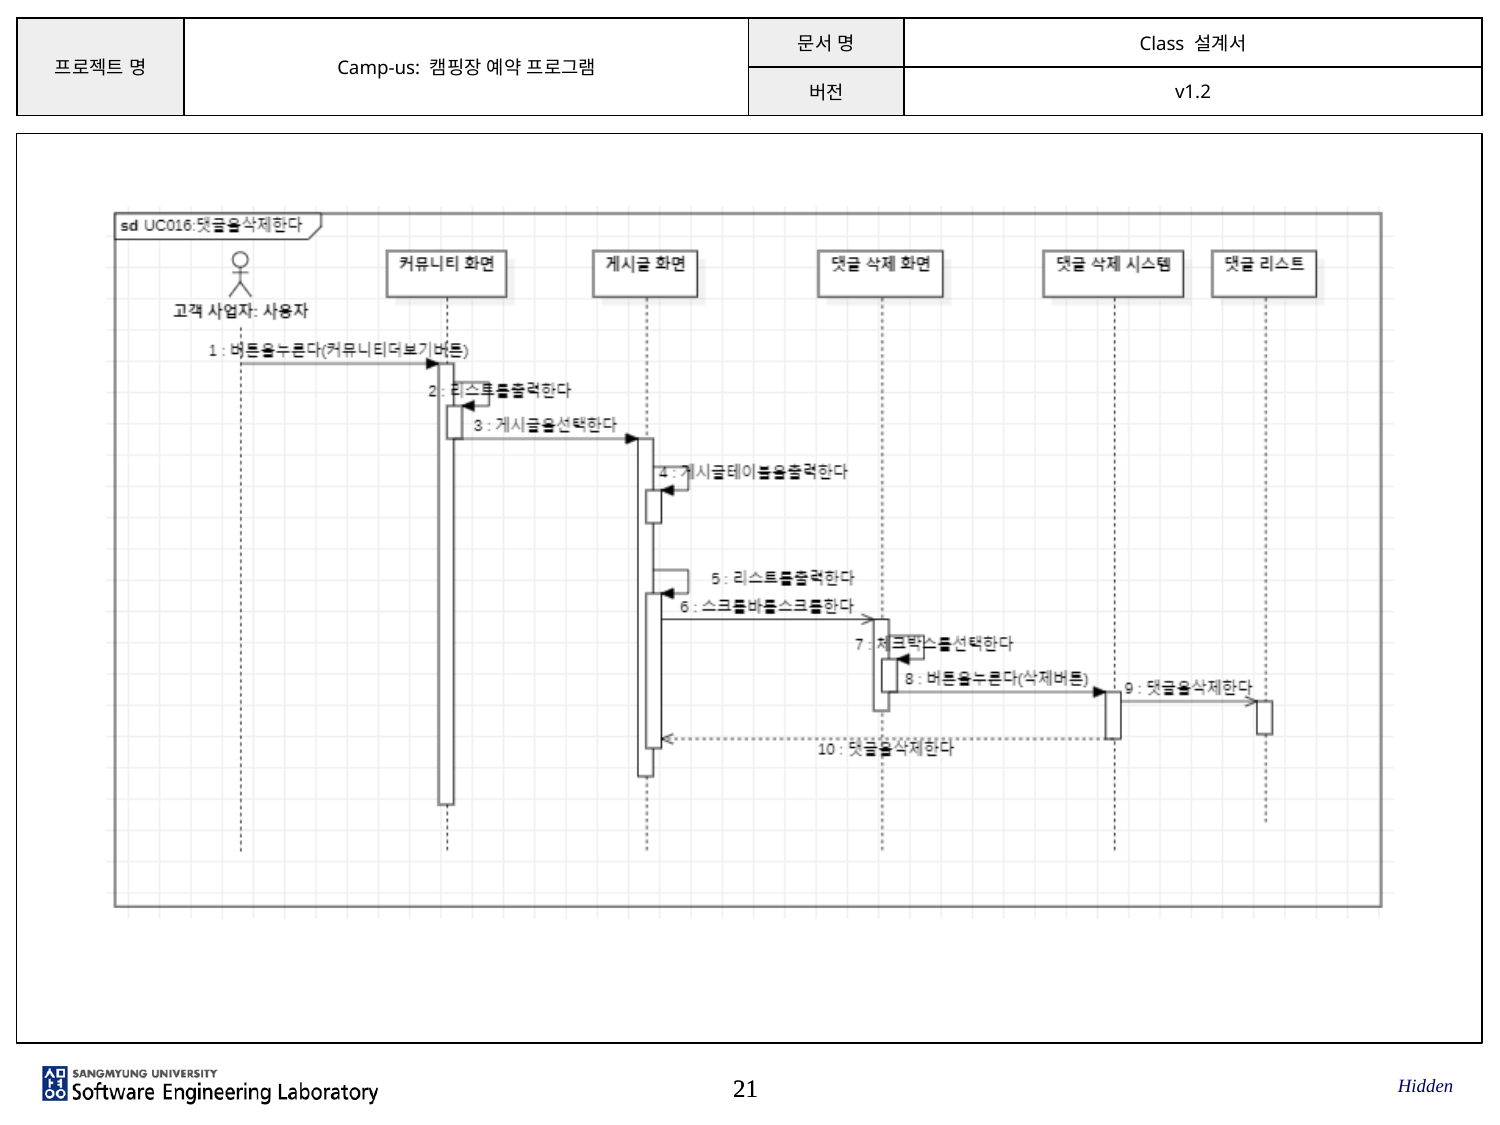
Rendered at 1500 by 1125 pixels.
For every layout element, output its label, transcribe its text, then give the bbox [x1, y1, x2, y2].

footer Hidden [994, 1060, 1454, 1110]
picture [42, 1066, 382, 1106]
picture [105, 206, 1394, 919]
